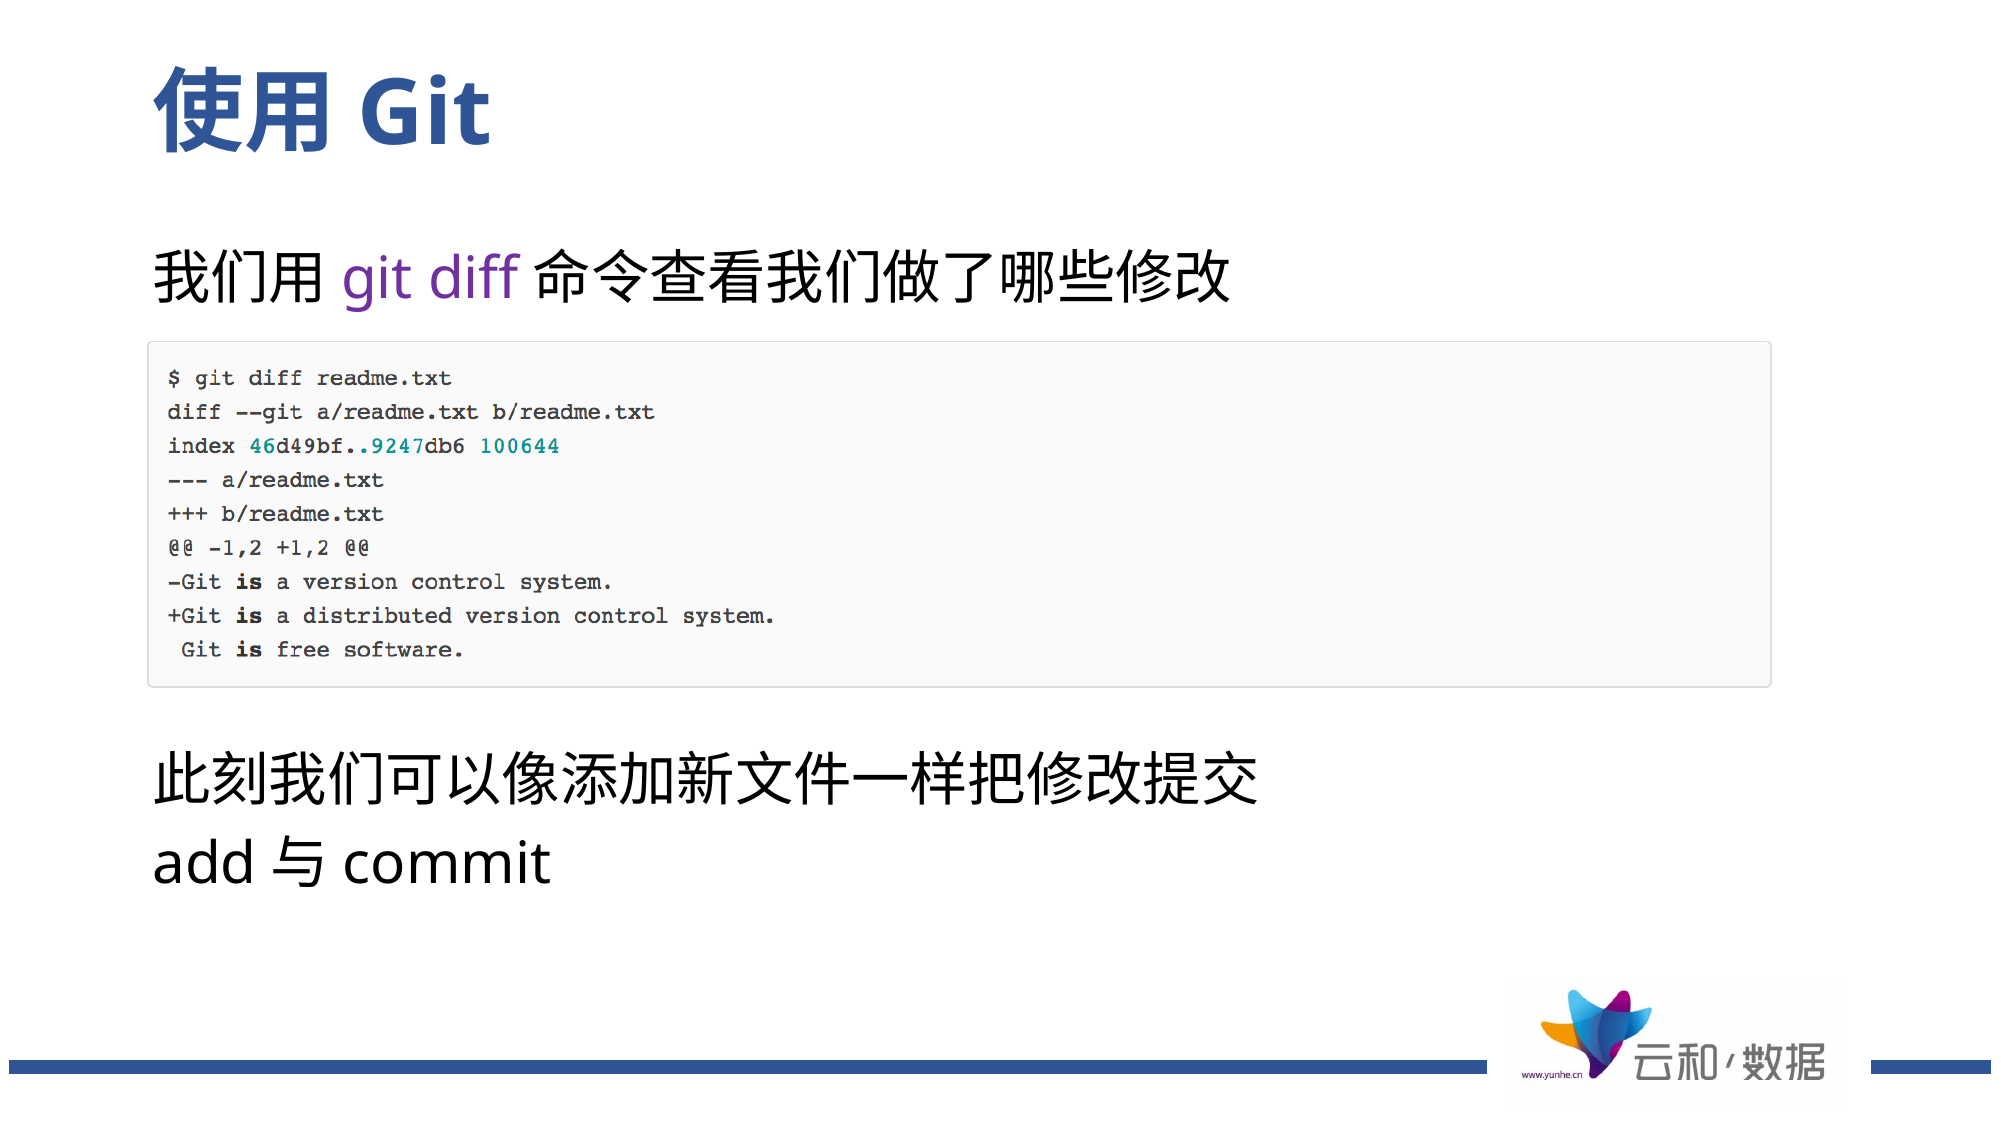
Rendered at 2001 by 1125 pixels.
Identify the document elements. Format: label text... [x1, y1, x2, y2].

picture [1504, 981, 1845, 1106]
picture [137, 325, 1788, 706]
title 使用Git [137, 5, 1863, 224]
list 我们用git diff命令查看我们做了哪些修改 此刻我们可以像添加新文件一样把修改提交 add与commit [137, 240, 1863, 955]
